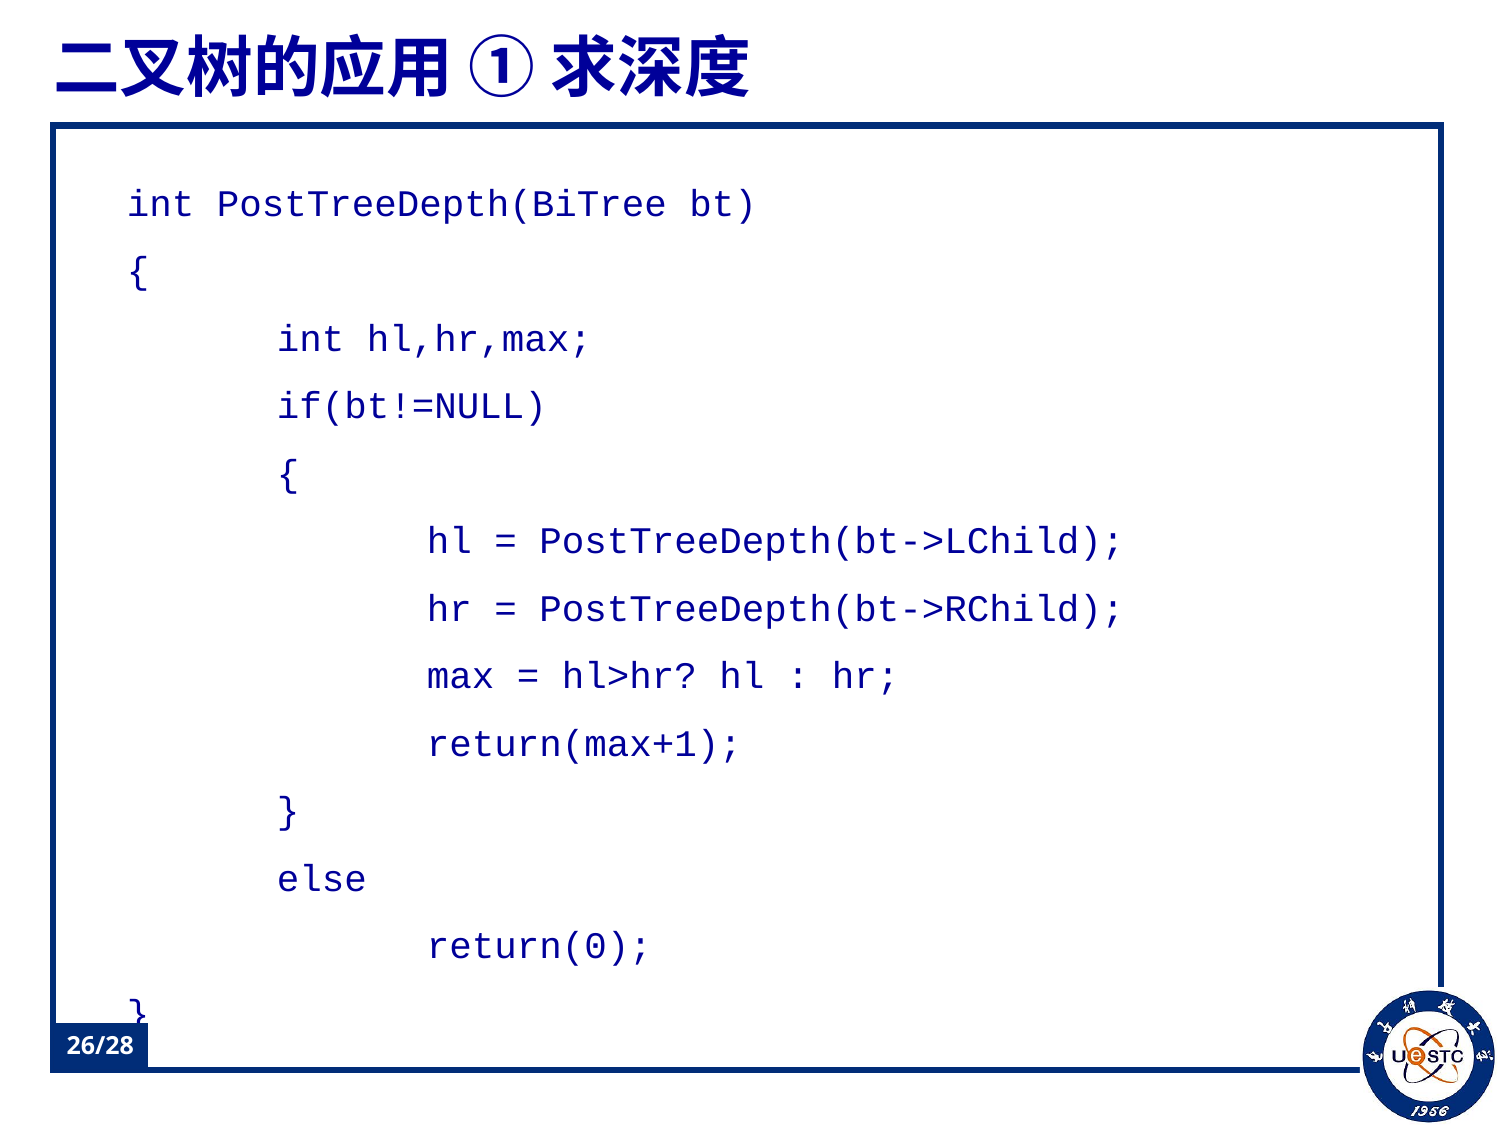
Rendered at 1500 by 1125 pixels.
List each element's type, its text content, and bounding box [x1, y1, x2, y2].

picture [1359, 987, 1498, 1125]
text_box int PostTreeDepth(BiTree bt) { int hl,hr,max; if(bt!=NULL) { hl = PostTreeDepth(bt->LChild); hr = PostTreeDepth(bt->RChild); max = hl>hr? hl : hr; return(max+1); } else return(0); } [112, 149, 1140, 1042]
slide_number 26/28 [53, 1023, 148, 1070]
title 二叉树的应用 ① 求深度 [52, 18, 1442, 112]
